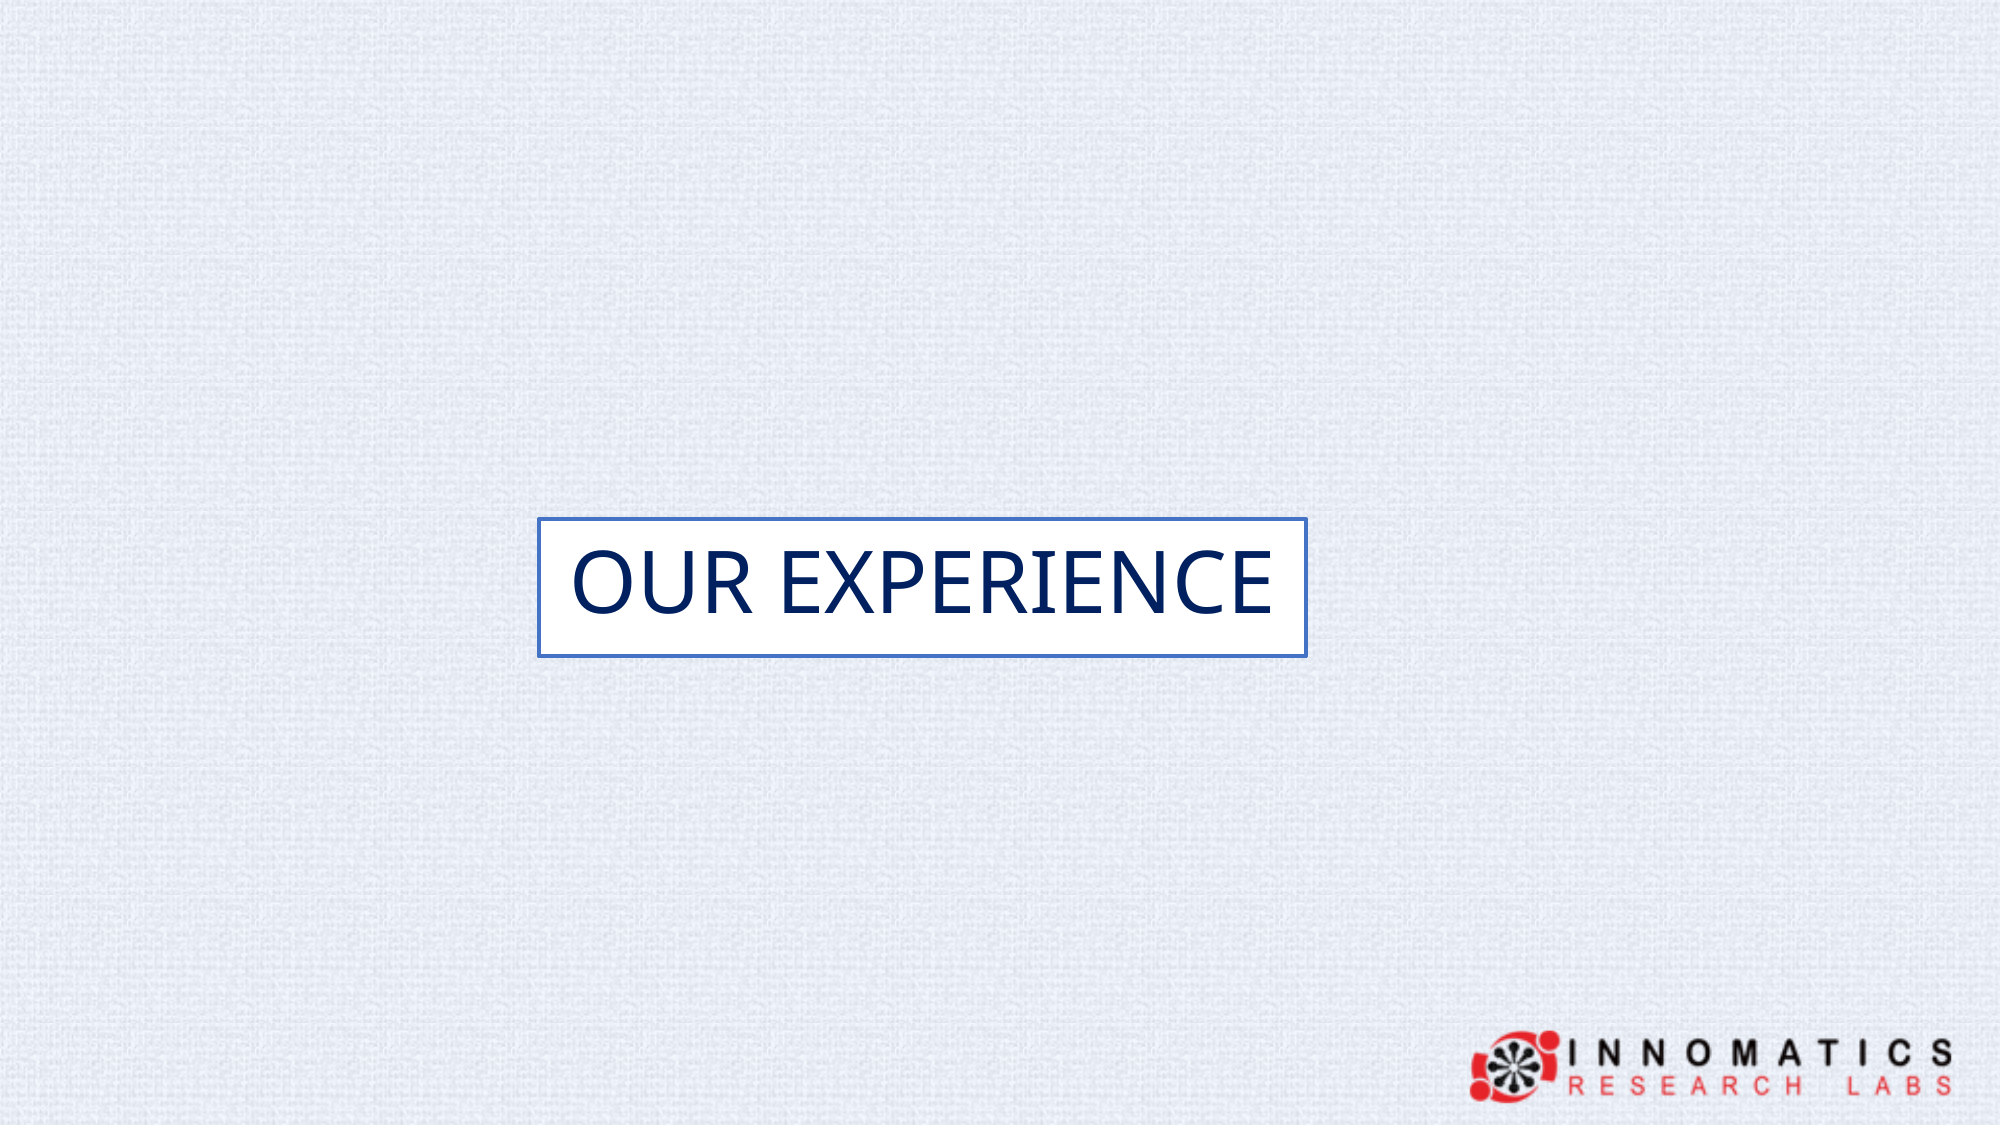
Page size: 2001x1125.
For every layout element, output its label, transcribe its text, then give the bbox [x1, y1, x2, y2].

picture [1445, 1014, 1975, 1125]
text_box OUR EXPERIENCE [537, 517, 1308, 658]
